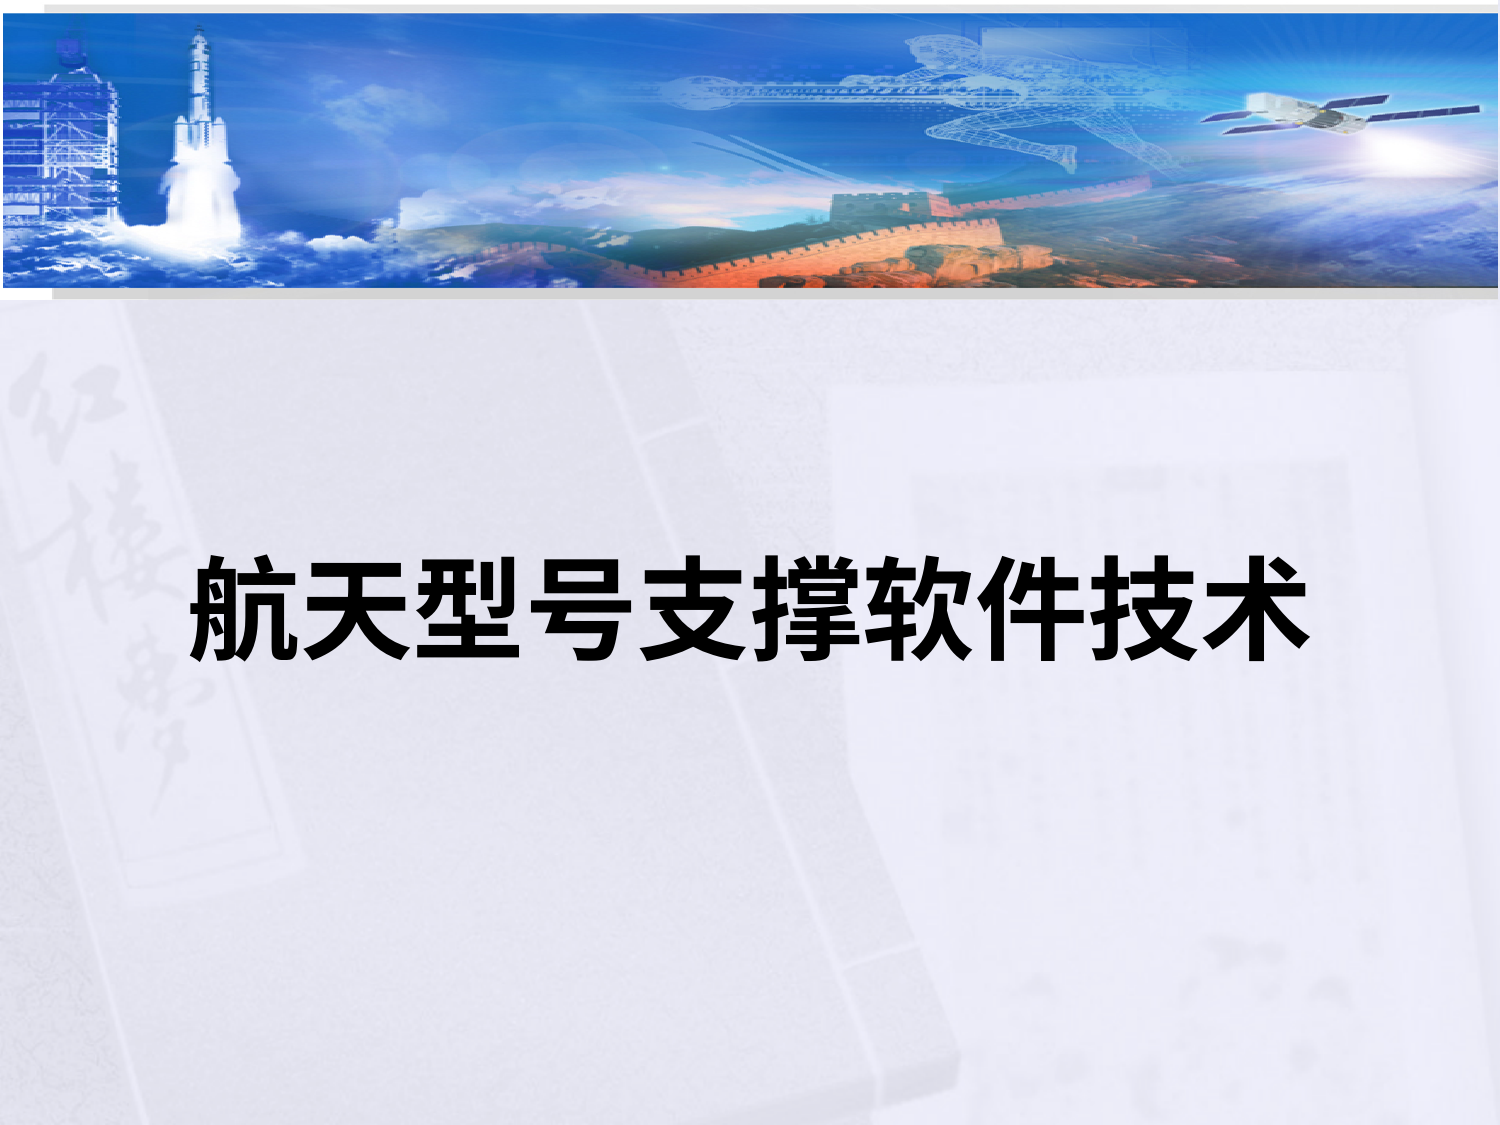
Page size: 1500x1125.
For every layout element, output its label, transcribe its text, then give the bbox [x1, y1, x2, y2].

title 航天型号支撑软件技术 [99, 487, 1400, 725]
picture [0, 0, 1498, 300]
